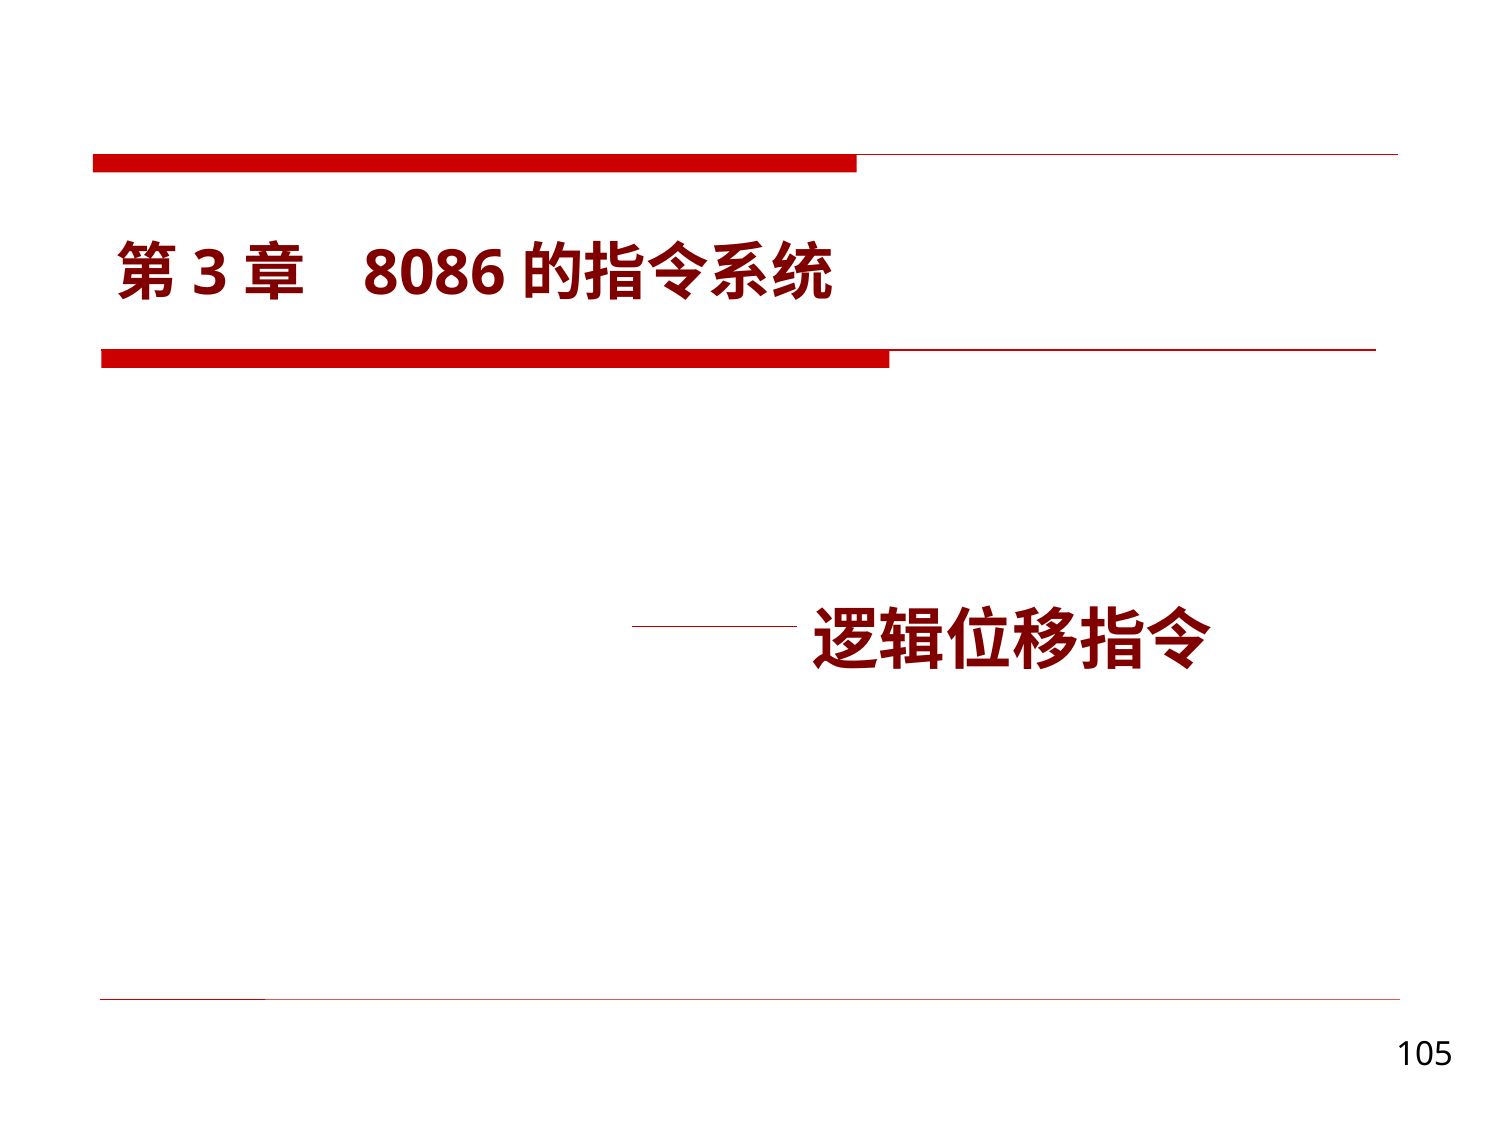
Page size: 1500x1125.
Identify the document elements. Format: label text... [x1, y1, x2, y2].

slide_number 105 [1381, 1024, 1500, 1103]
title 第3章 8086的指令系统 [100, 179, 1376, 315]
subtitle 逻辑位移指令 [797, 549, 1436, 705]
